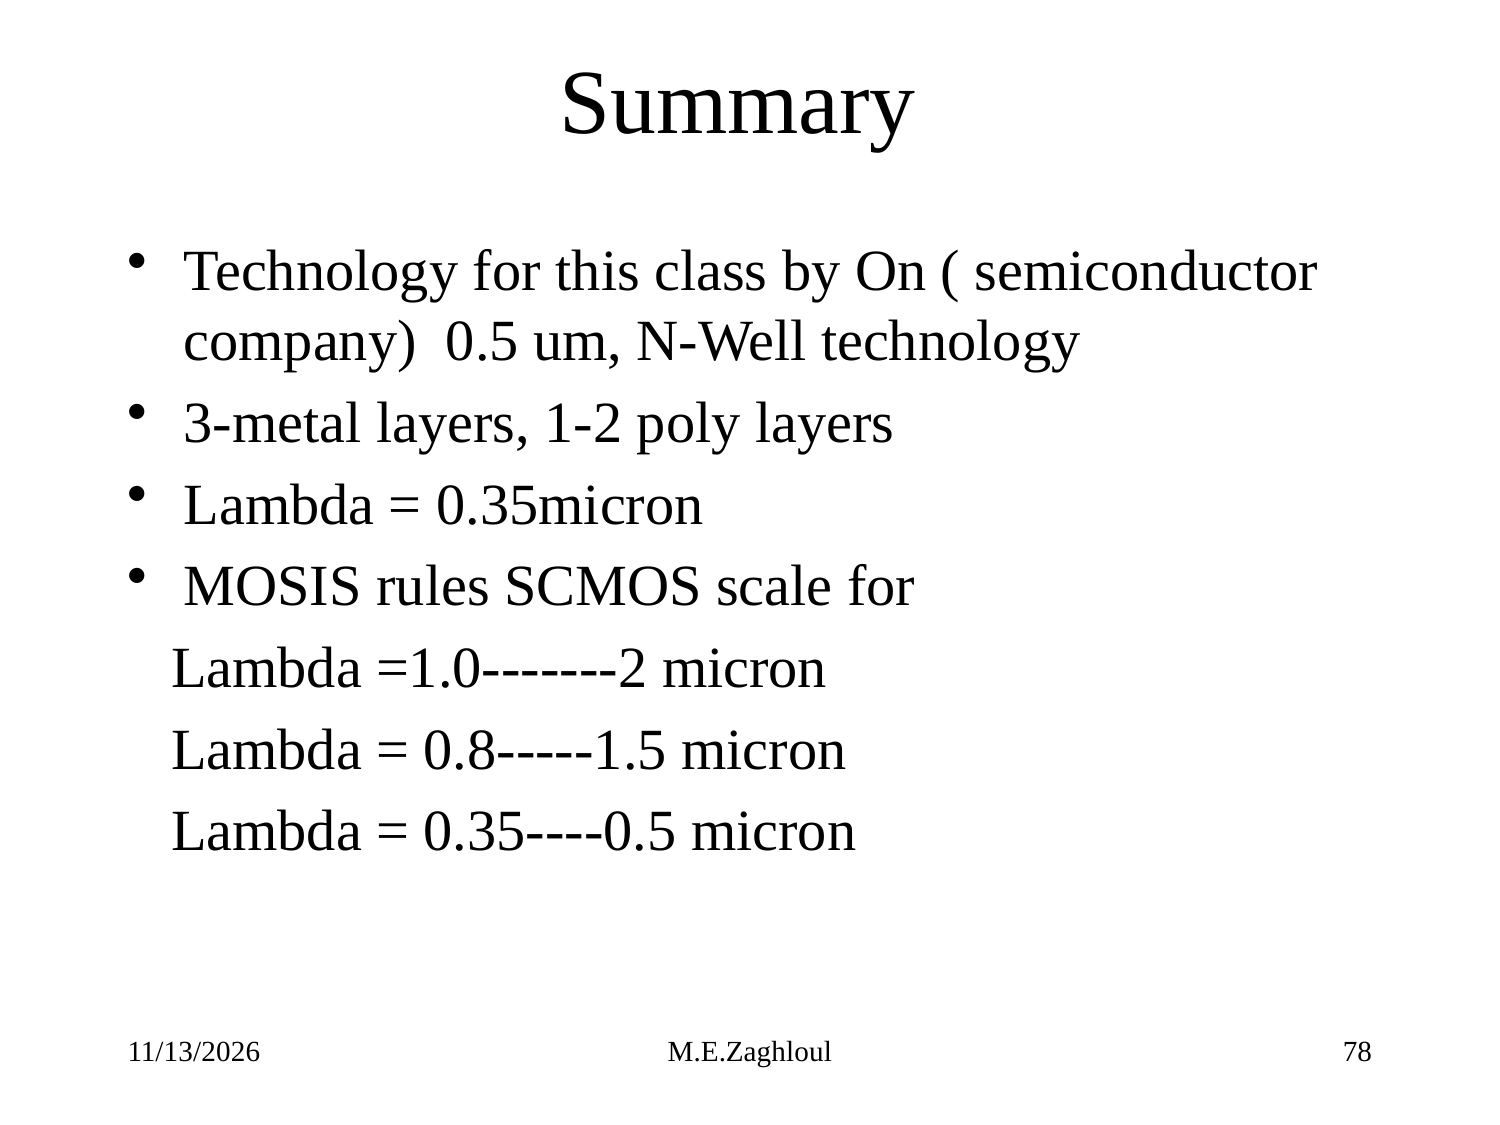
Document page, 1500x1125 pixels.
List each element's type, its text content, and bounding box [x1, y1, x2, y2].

slide_number 78 [1074, 1024, 1388, 1101]
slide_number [112, 1024, 426, 1101]
title Summary [99, 3, 1375, 192]
list Technology for this class by On ( semiconductor company) 0.5 um, N-Well technology 3-metal layers, 1-2 poly layers Lambda = 0.35micron MOSIS rules SCMOS scale for Lambda =1.0-------2 micron Lambda = 0.8-----1.5 micron Lambda = 0.35----0.5 micron [112, 224, 1388, 988]
footer M.E.Zaghloul [512, 1024, 988, 1101]
